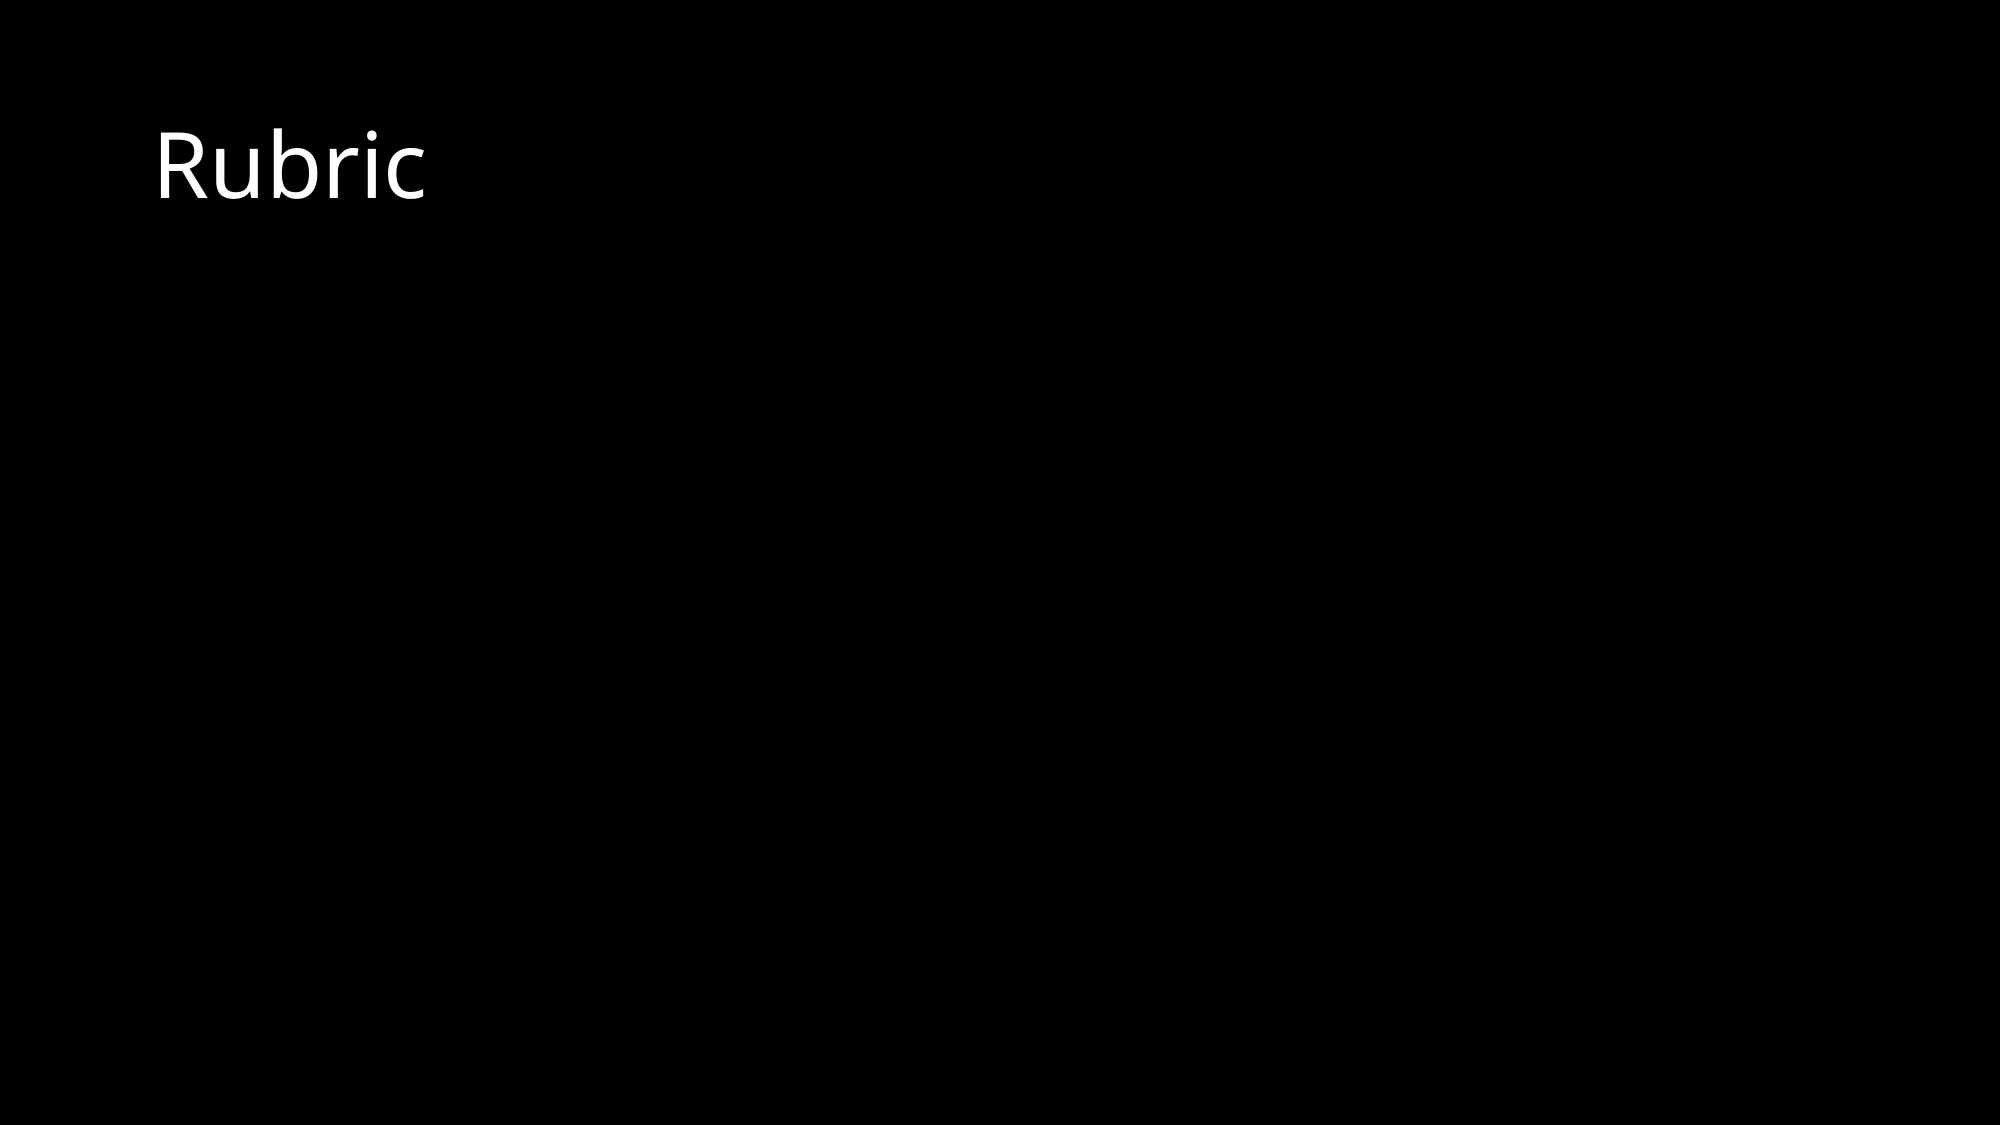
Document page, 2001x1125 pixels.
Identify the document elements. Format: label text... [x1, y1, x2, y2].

title Rubric [137, 59, 1863, 278]
